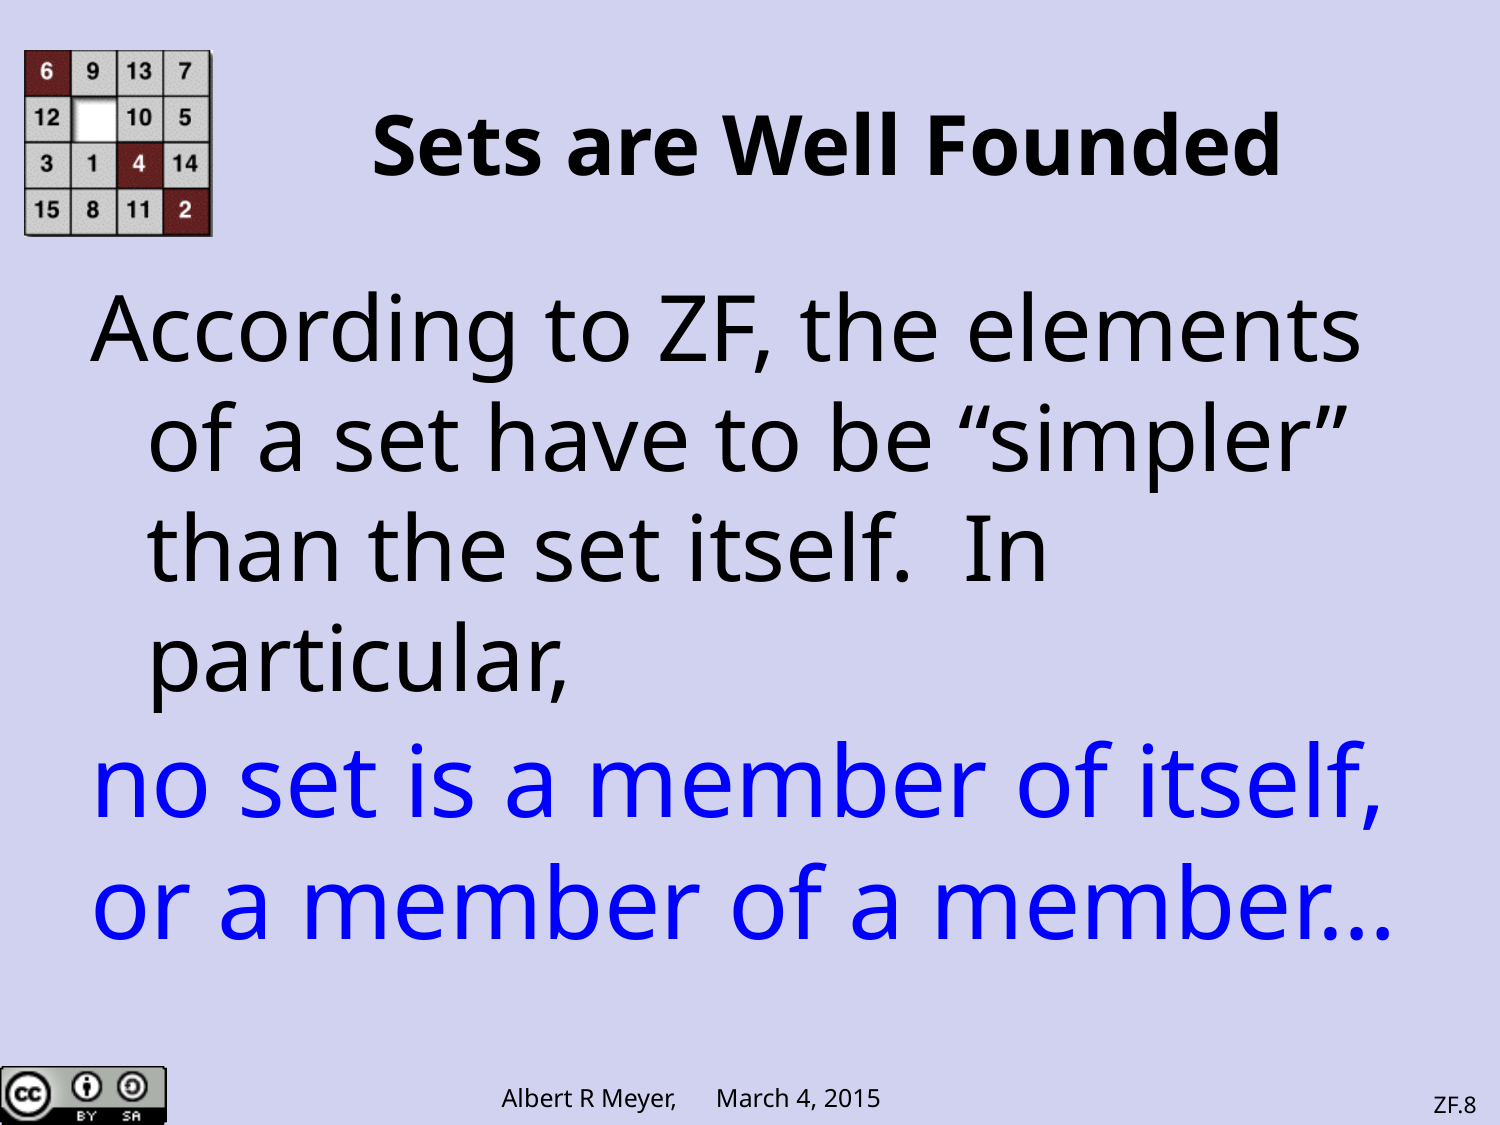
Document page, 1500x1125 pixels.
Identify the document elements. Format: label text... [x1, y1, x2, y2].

picture [0, 1066, 167, 1125]
title Sets are Well Founded [270, 59, 1386, 225]
picture [24, 50, 213, 237]
list According to ZF, the elements of a set have to be “simpler” than the set itself. In particular, no set is a member of itself, or a member of a member… [74, 262, 1467, 1014]
